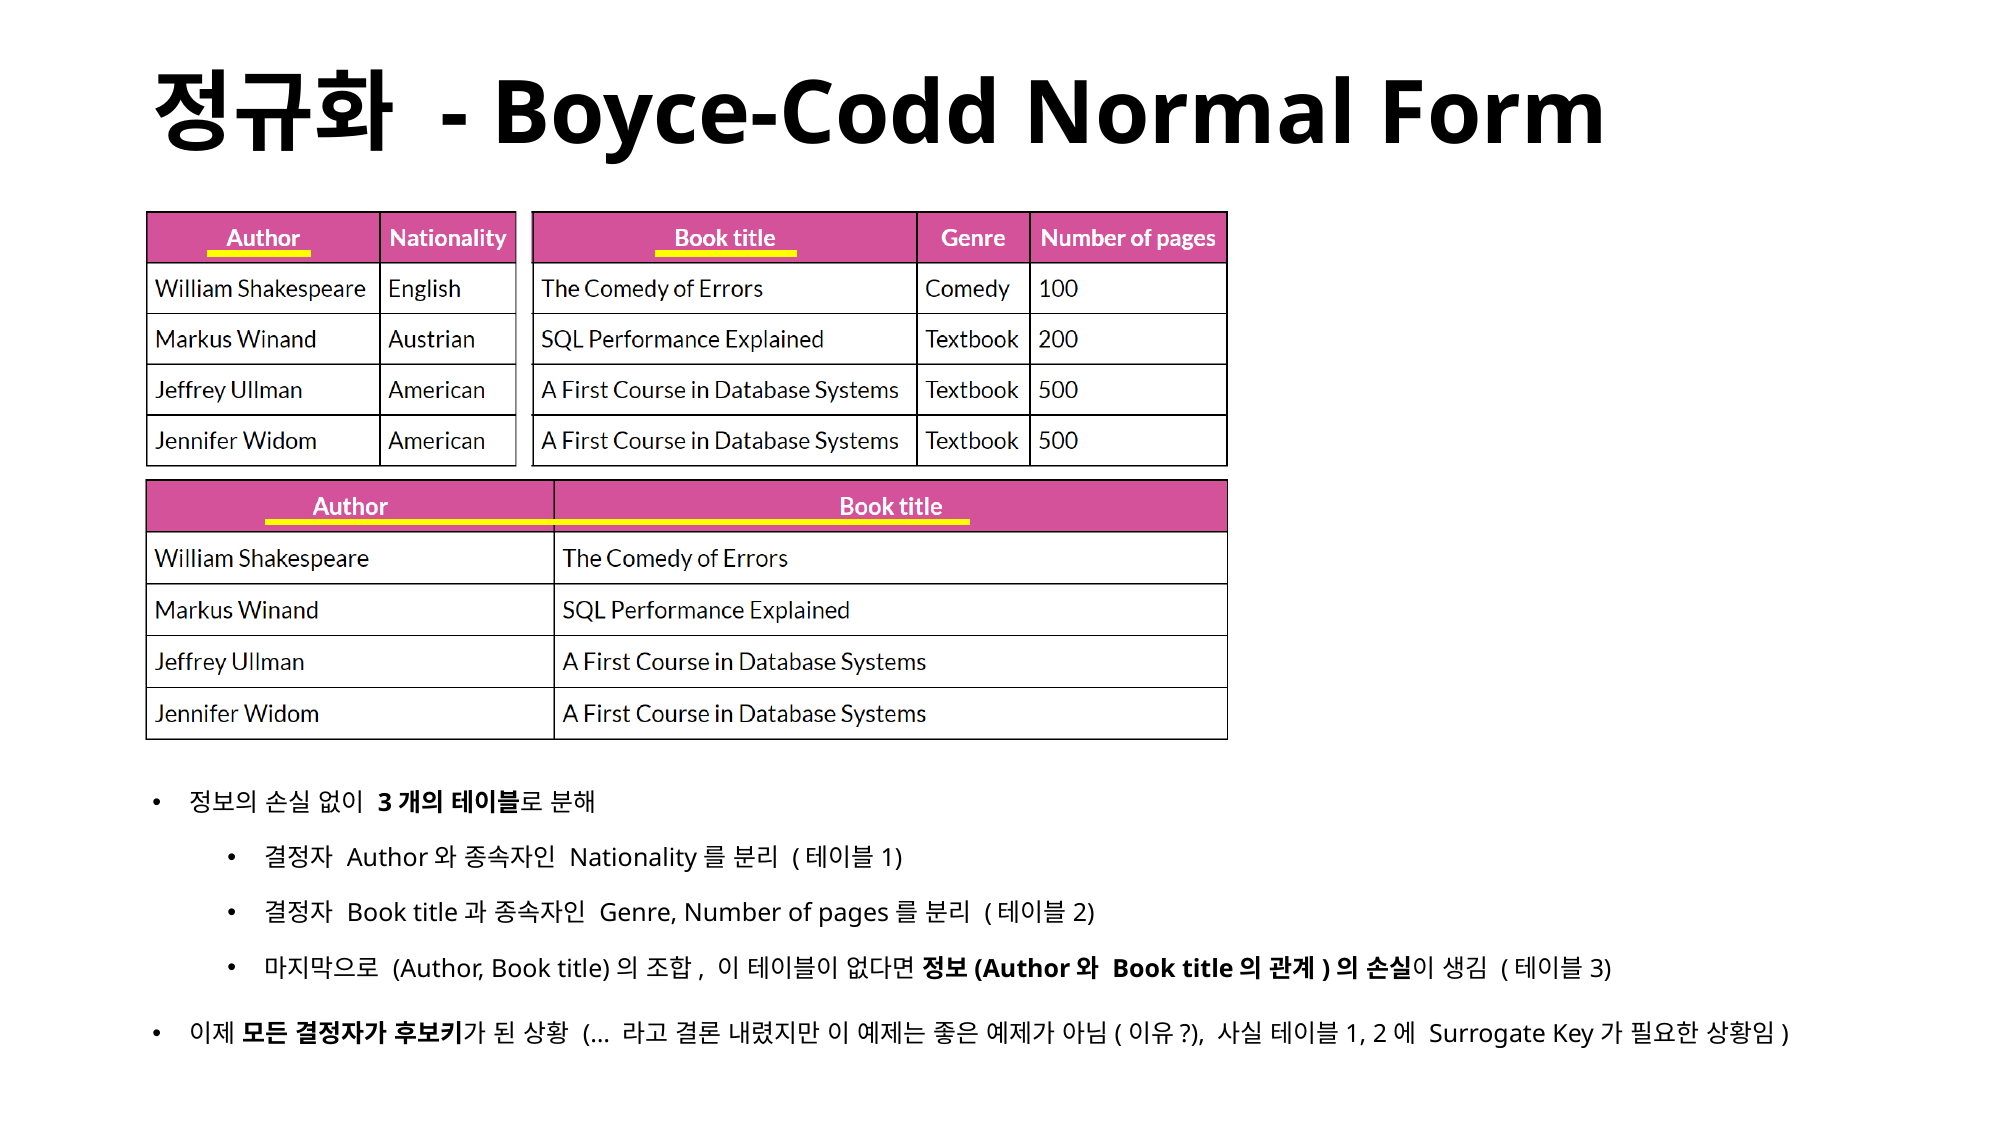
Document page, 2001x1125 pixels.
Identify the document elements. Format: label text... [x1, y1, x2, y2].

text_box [137, 203, 1229, 473]
list 정보의 손실 없이 3개의 테이블로 분해 결정자 Author와 종속자인 Nationality를 분리 (테이블1) 결정자 Book title과 종속자인 Genre, Number of pages를 분리 (테이블2) 마지막으로 (Author, Book title)의 조합, 이 테이블이 없다면 정보(Author와 Book title의 관계)의 손실이 생김 (테이블3) 이제 모든 결정자가 후보키가 된 상황 (… 라고 결론 내렸지만 이 예제는 좋은 예제가 아님(이유?), 사실 테이블1, 2에 Surrogate Key가 필요한 상황임) [137, 763, 1863, 920]
picture [137, 473, 1236, 747]
title 정규화 - Boyce-Codd Normal Form [137, 59, 1863, 170]
